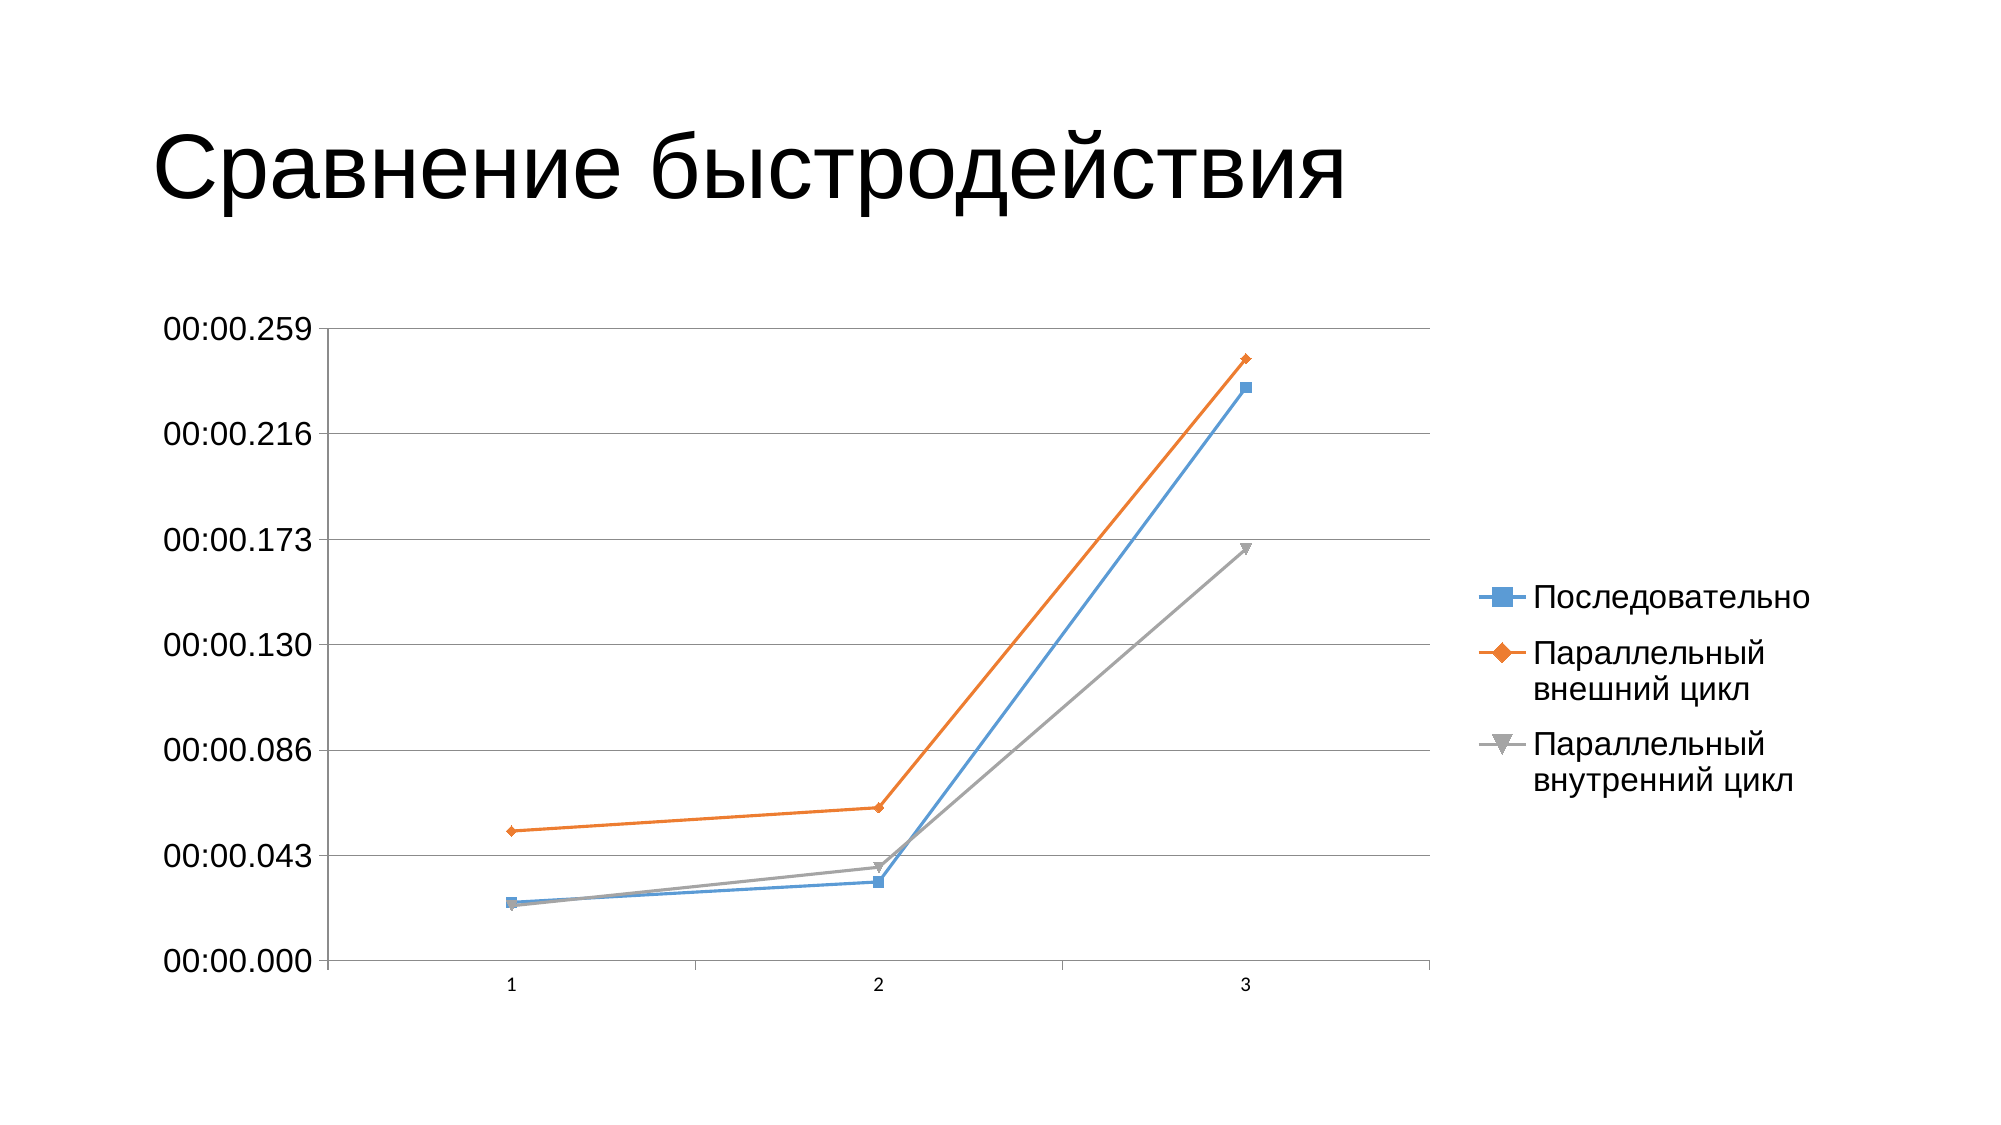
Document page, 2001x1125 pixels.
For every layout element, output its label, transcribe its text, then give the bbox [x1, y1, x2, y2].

title Сравнение быстродействия [137, 59, 1863, 278]
chart [137, 299, 1863, 1014]
